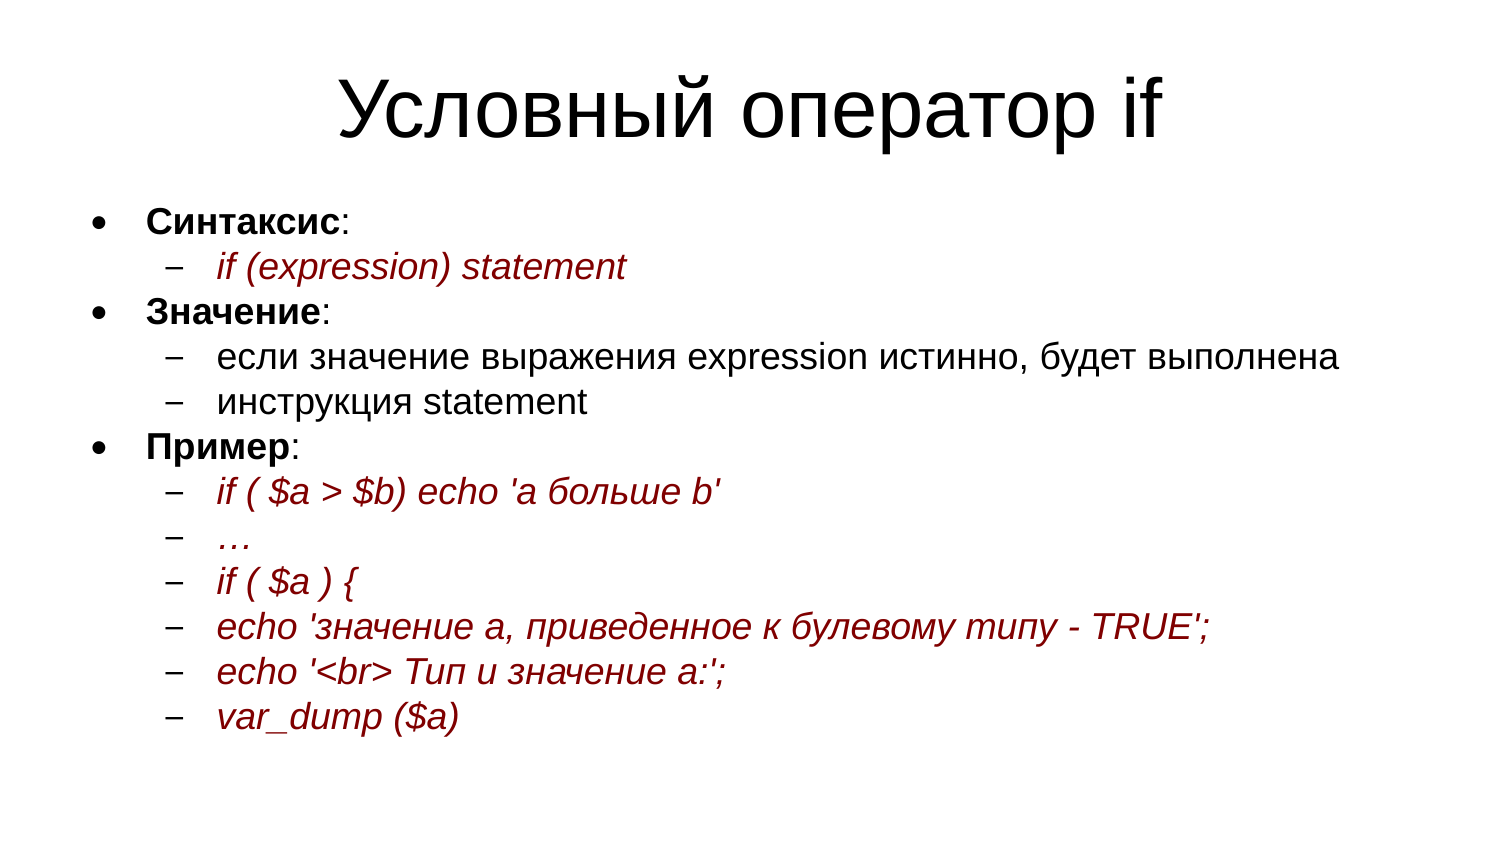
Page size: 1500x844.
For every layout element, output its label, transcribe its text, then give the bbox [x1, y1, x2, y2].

text_box Синтаксис: if (expression) statement Значение: если значение выражения expression истинно, будет выполнена инструкция statement Пример: if ( $a > $b) echo 'a больше b' … if ( $a ) { echo 'значение a, приведенное к булевому типу - TRUE'; echo '<br> Тип и значение a:'; var_dump ($a) [74, 197, 1425, 687]
text_box Условный оператор if [74, 33, 1425, 175]
